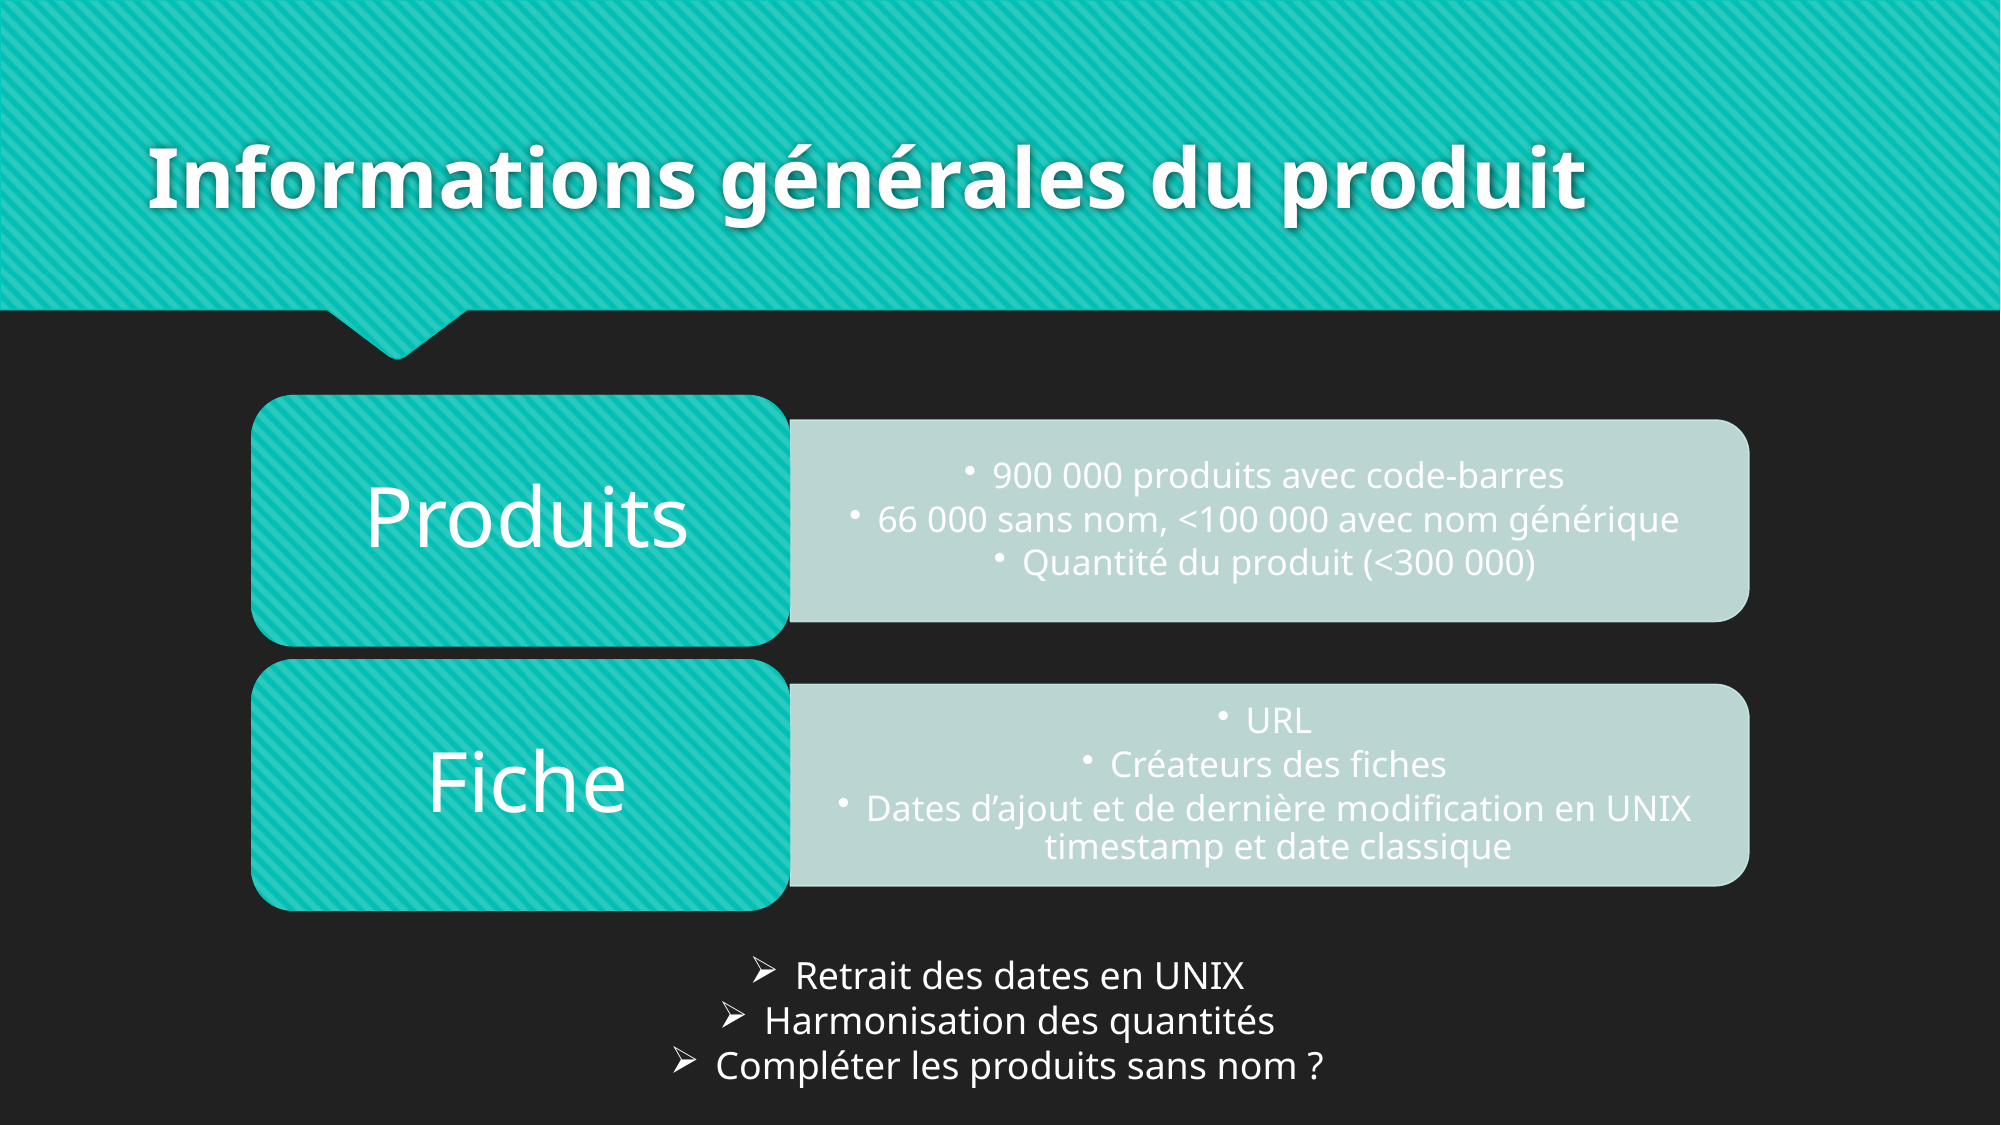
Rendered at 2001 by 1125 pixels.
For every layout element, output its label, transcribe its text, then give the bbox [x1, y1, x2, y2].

text_box Retrait des dates en UNIX Harmonisation des quantités Compléter les produits sans nom ? [500, 944, 1500, 1095]
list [250, 394, 1750, 912]
title Informations générales du produit [132, 73, 1868, 233]
